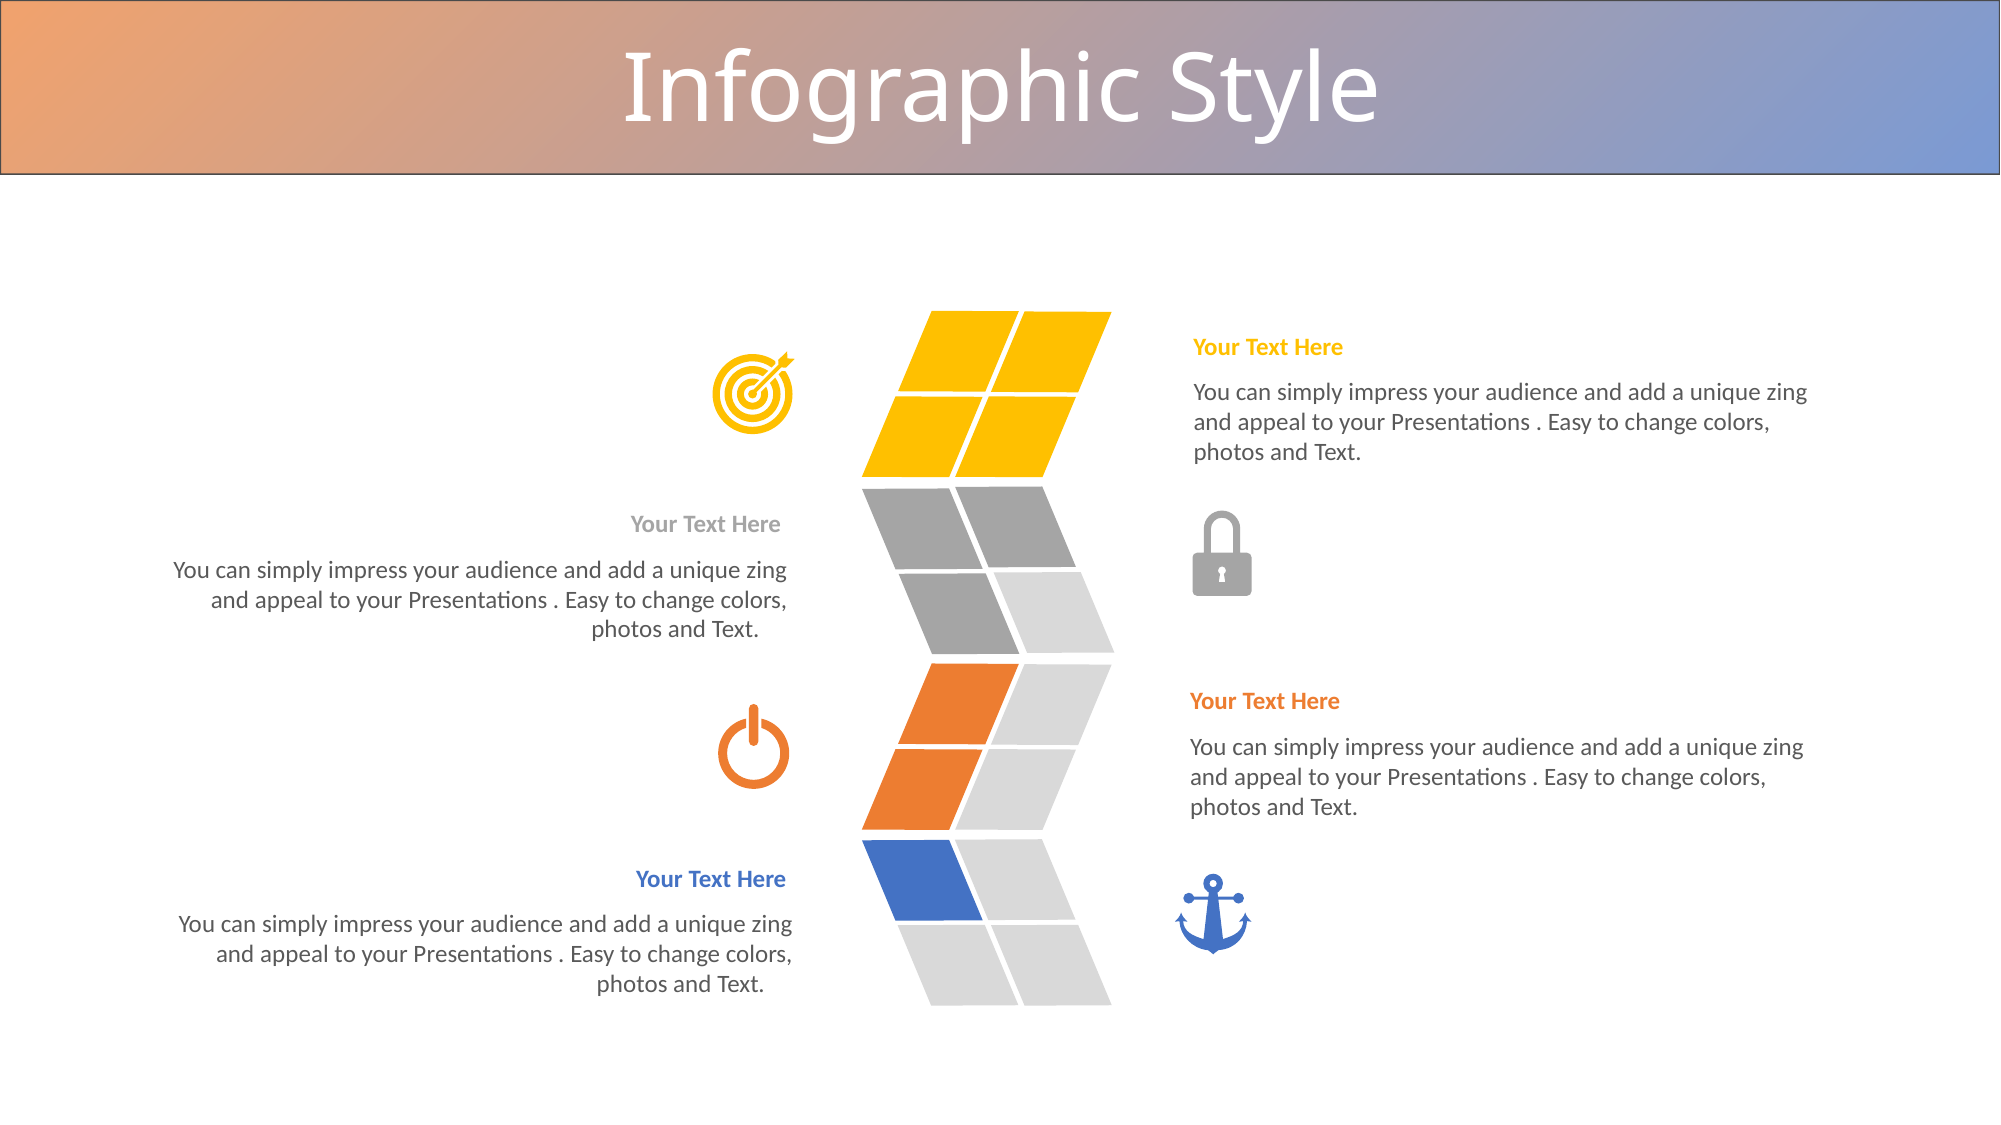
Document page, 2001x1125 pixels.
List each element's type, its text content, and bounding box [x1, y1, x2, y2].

text_box [717, 702, 791, 790]
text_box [118, 500, 804, 652]
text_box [849, 302, 1127, 1014]
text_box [123, 854, 809, 1007]
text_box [1175, 677, 1852, 829]
text_box [1191, 509, 1253, 597]
text_box [1171, 872, 1255, 956]
text_box [711, 348, 798, 436]
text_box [1178, 323, 1855, 475]
list Infographic Style [53, 31, 1952, 151]
